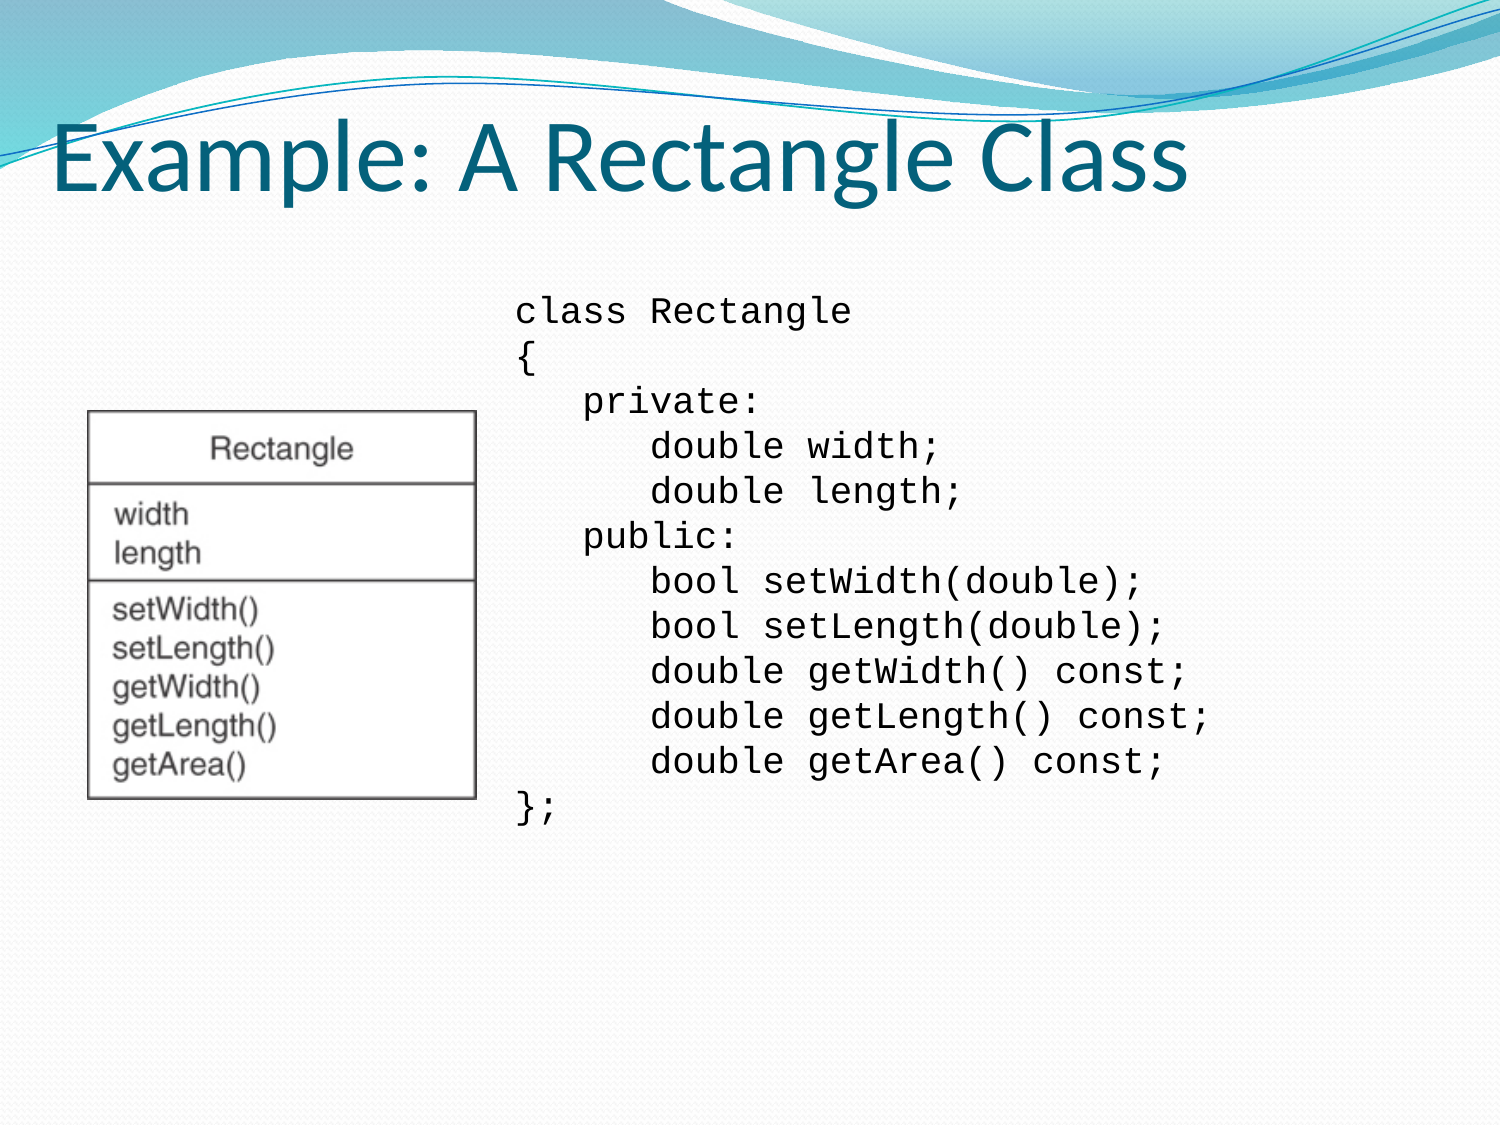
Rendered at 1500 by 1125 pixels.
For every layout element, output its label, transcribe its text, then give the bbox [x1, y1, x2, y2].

picture [87, 410, 477, 801]
text_box class Rectangle { private: double width; double length; public: bool setWidth(double); bool setLength(double); double getWidth() const; double getLength() const; double getArea() const; }; [499, 278, 1463, 834]
title Example: A Rectangle Class [50, 24, 1338, 213]
